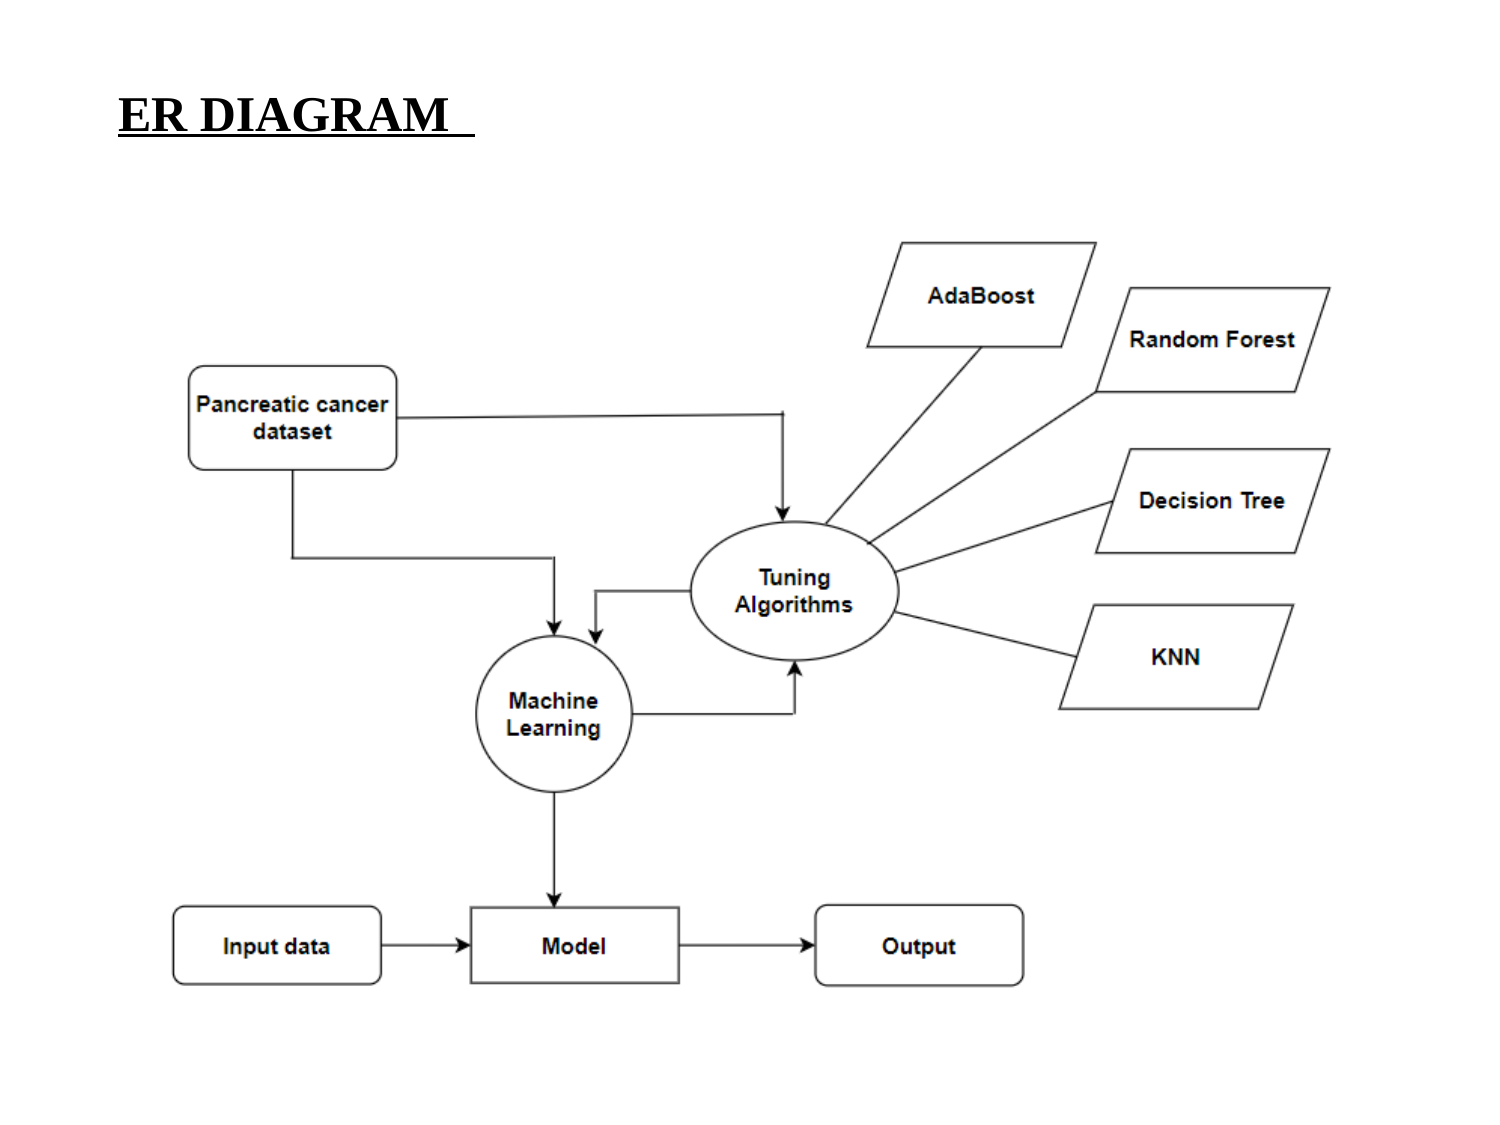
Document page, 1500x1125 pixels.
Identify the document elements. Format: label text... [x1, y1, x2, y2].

title ER DIAGRAM [103, 51, 1397, 179]
picture [158, 230, 1341, 992]
